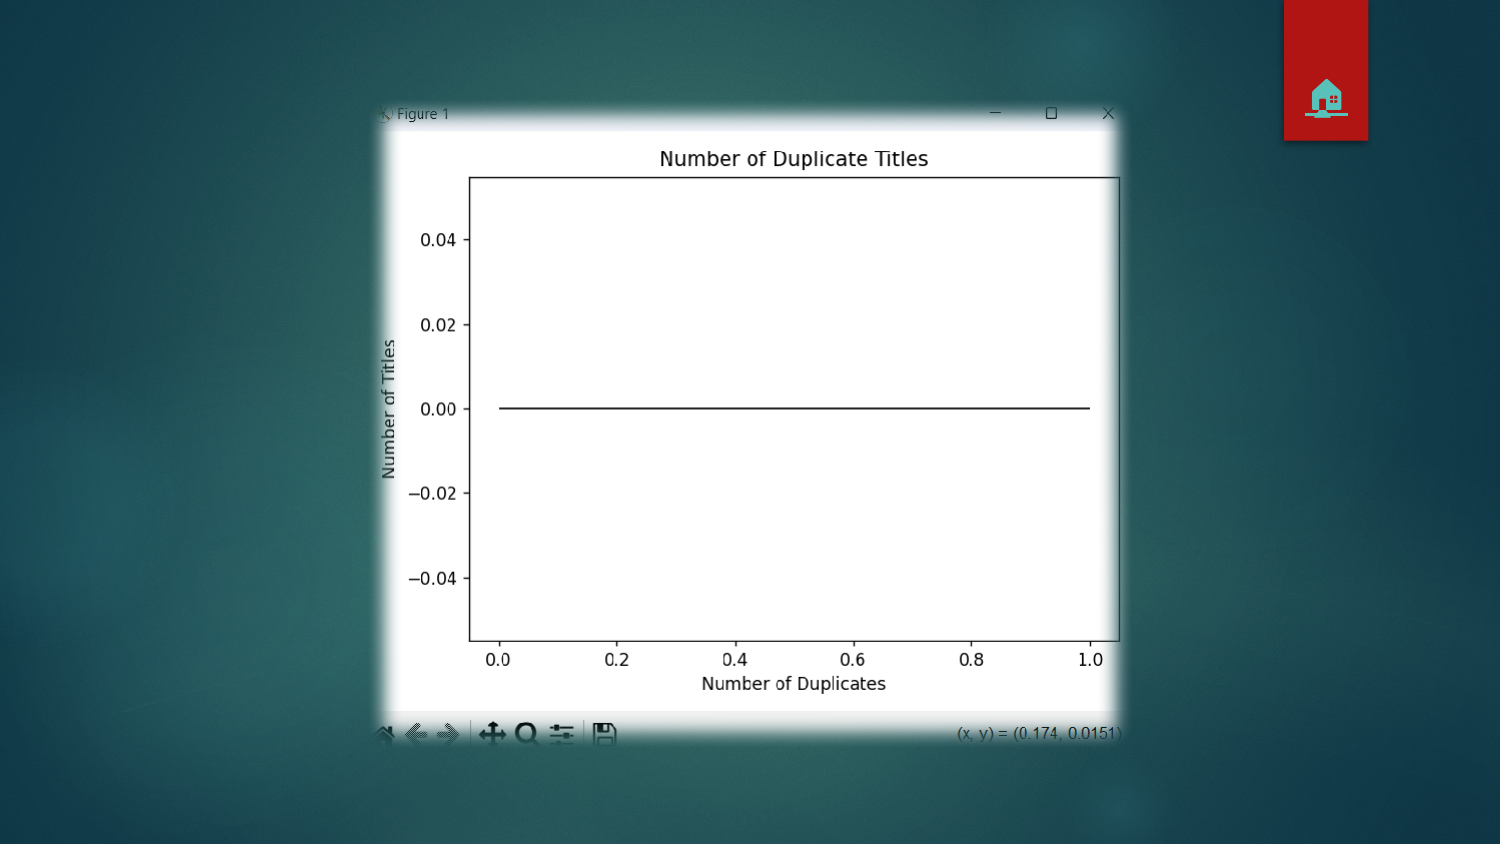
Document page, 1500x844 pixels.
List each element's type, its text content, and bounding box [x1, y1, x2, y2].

text_box 🏠 [1290, 65, 1364, 131]
picture [0, 0, 1182, 844]
